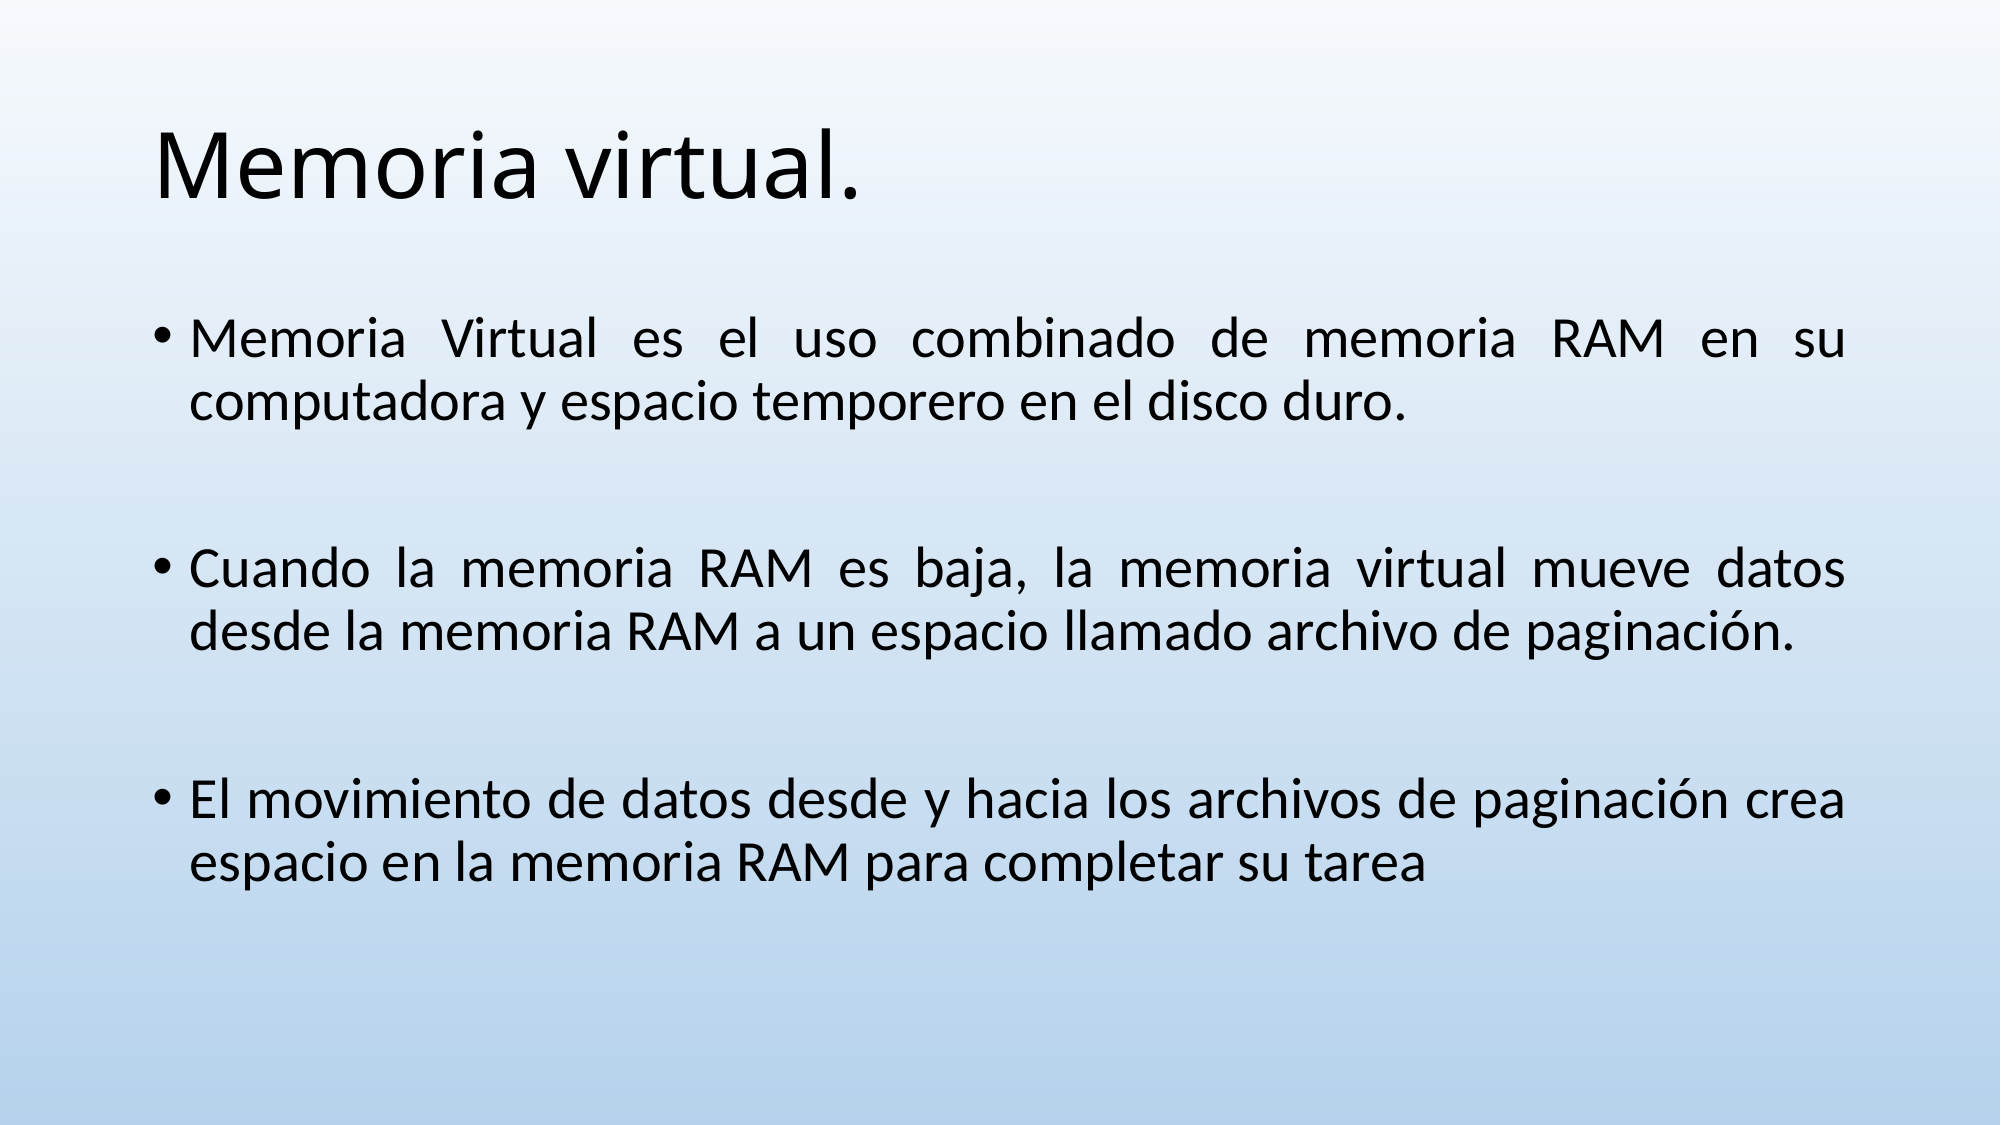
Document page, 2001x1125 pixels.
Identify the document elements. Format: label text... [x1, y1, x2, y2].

title Memoria virtual. [137, 59, 1863, 278]
list Memoria Virtual es el uso combinado de memoria RAM en su computadora y espacio temporero en el disco duro. Cuando la memoria RAM es baja, la memoria virtual mueve datos desde la memoria RAM a un espacio llamado archivo de paginación. El movimiento de datos desde y hacia los archivos de paginación crea espacio en la memoria RAM para completar su tarea [137, 299, 1863, 1014]
